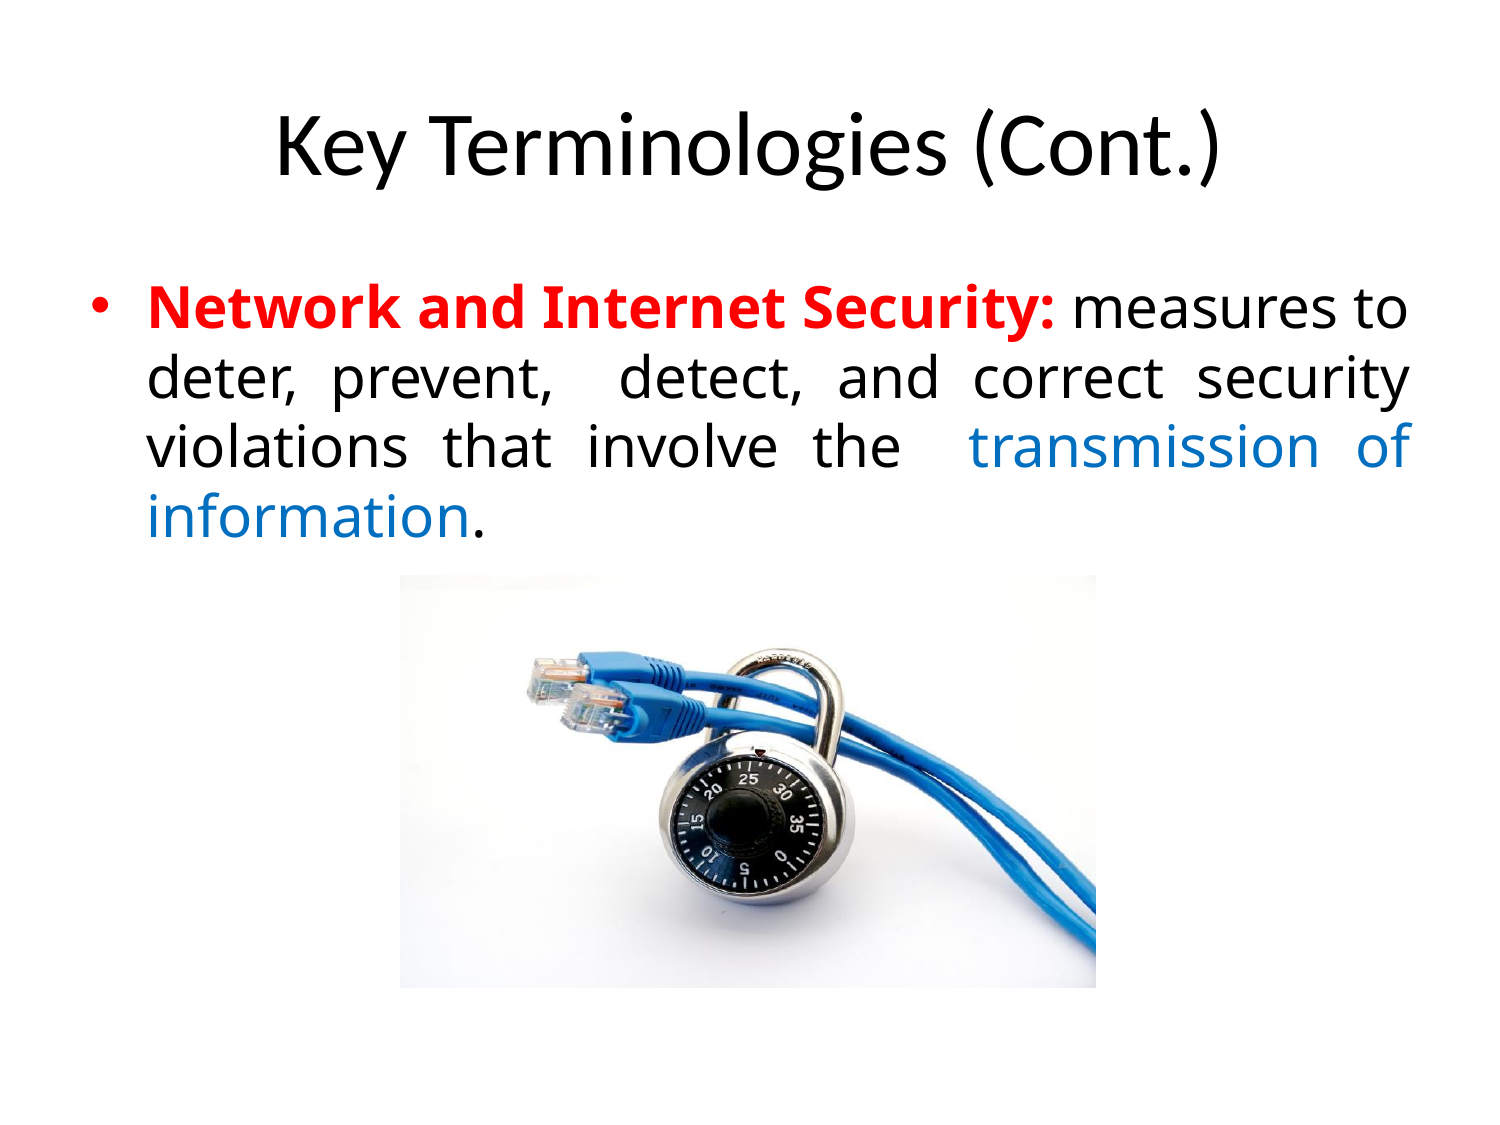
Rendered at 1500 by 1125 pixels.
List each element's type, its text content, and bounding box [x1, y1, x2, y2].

list Network and Internet Security: measures to deter, prevent, detect, and correct security violations that involve the transmission of information. [75, 262, 1425, 1005]
text_box [399, 575, 1096, 988]
title Key Terminologies (Cont.) [75, 45, 1425, 233]
